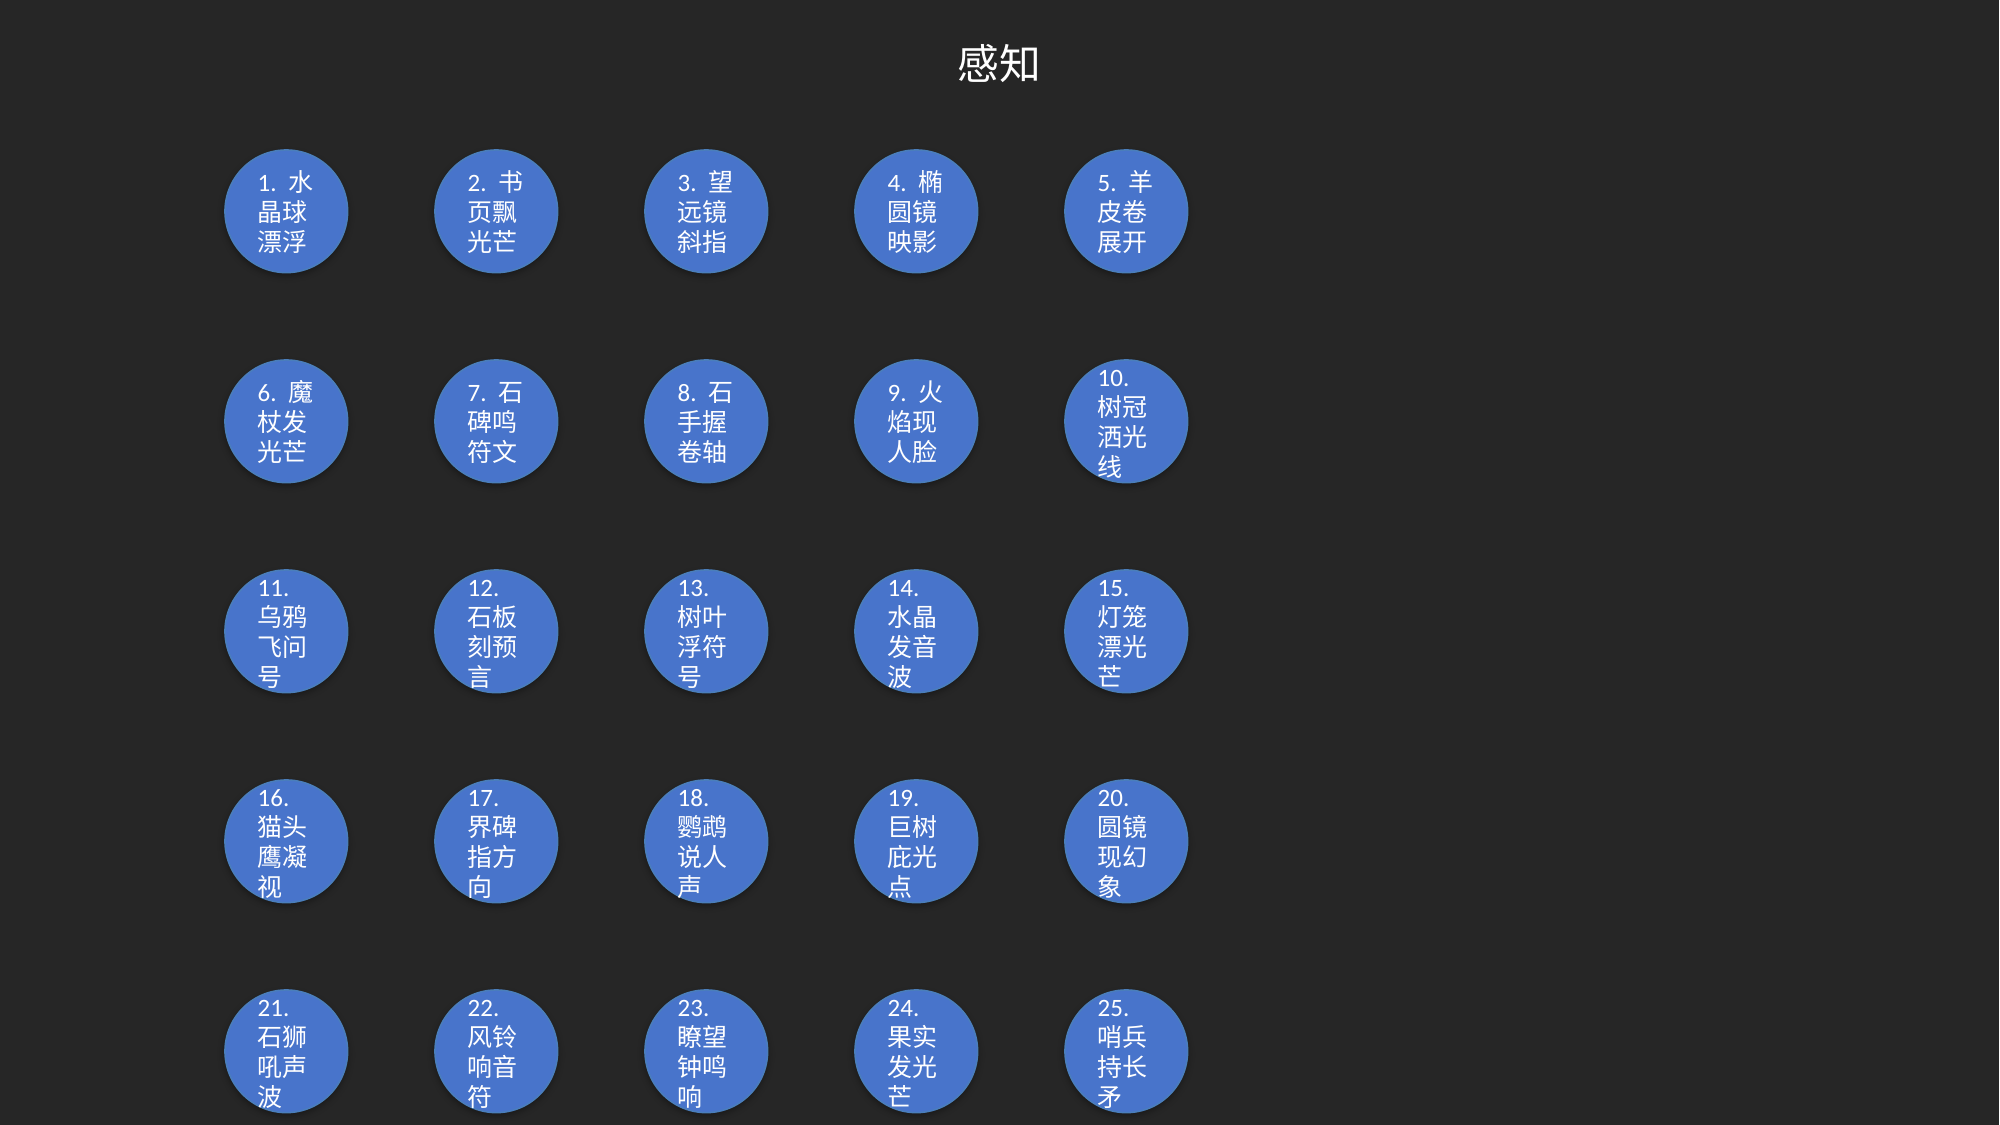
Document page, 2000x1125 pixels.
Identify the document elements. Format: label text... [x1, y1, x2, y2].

text_box 13. 树叶浮符号 [644, 569, 769, 694]
text_box 2. 书页飘光芒 [434, 149, 559, 274]
text_box 19. 巨树庇光点 [854, 779, 979, 904]
text_box 6. 魔杖发光芒 [224, 359, 349, 484]
text_box 11. 乌鸦飞问号 [224, 569, 349, 694]
text_box 12. 石板刻预言 [434, 569, 559, 694]
text_box 1. 水晶球漂浮 [224, 149, 349, 274]
text_box 24. 果实发光芒 [854, 989, 979, 1114]
text_box 10. 树冠洒光线 [1064, 359, 1189, 484]
text_box 25. 哨兵持长矛 [1064, 989, 1189, 1114]
text_box 22. 风铃响音符 [434, 989, 559, 1114]
text_box 14. 水晶发音波 [854, 569, 979, 694]
text_box 感知 [943, 29, 1057, 95]
text_box 8. 石手握卷轴 [644, 359, 769, 484]
text_box 20. 圆镜现幻象 [1064, 779, 1189, 904]
text_box 23. 瞭望钟鸣响 [644, 989, 769, 1114]
text_box 3. 望远镜斜指 [644, 149, 769, 274]
text_box 15. 灯笼漂光芒 [1064, 569, 1189, 694]
text_box 5. 羊皮卷展开 [1064, 149, 1189, 274]
text_box 16. 猫头鹰凝视 [224, 779, 349, 904]
text_box 7. 石碑鸣符文 [434, 359, 559, 484]
text_box 17. 界碑指方向 [434, 779, 559, 904]
text_box 18. 鹦鹉说人声 [644, 779, 769, 904]
text_box 4. 椭圆镜映影 [854, 149, 979, 274]
text_box 21. 石狮吼声波 [224, 989, 349, 1114]
text_box 9. 火焰现人脸 [854, 359, 979, 484]
